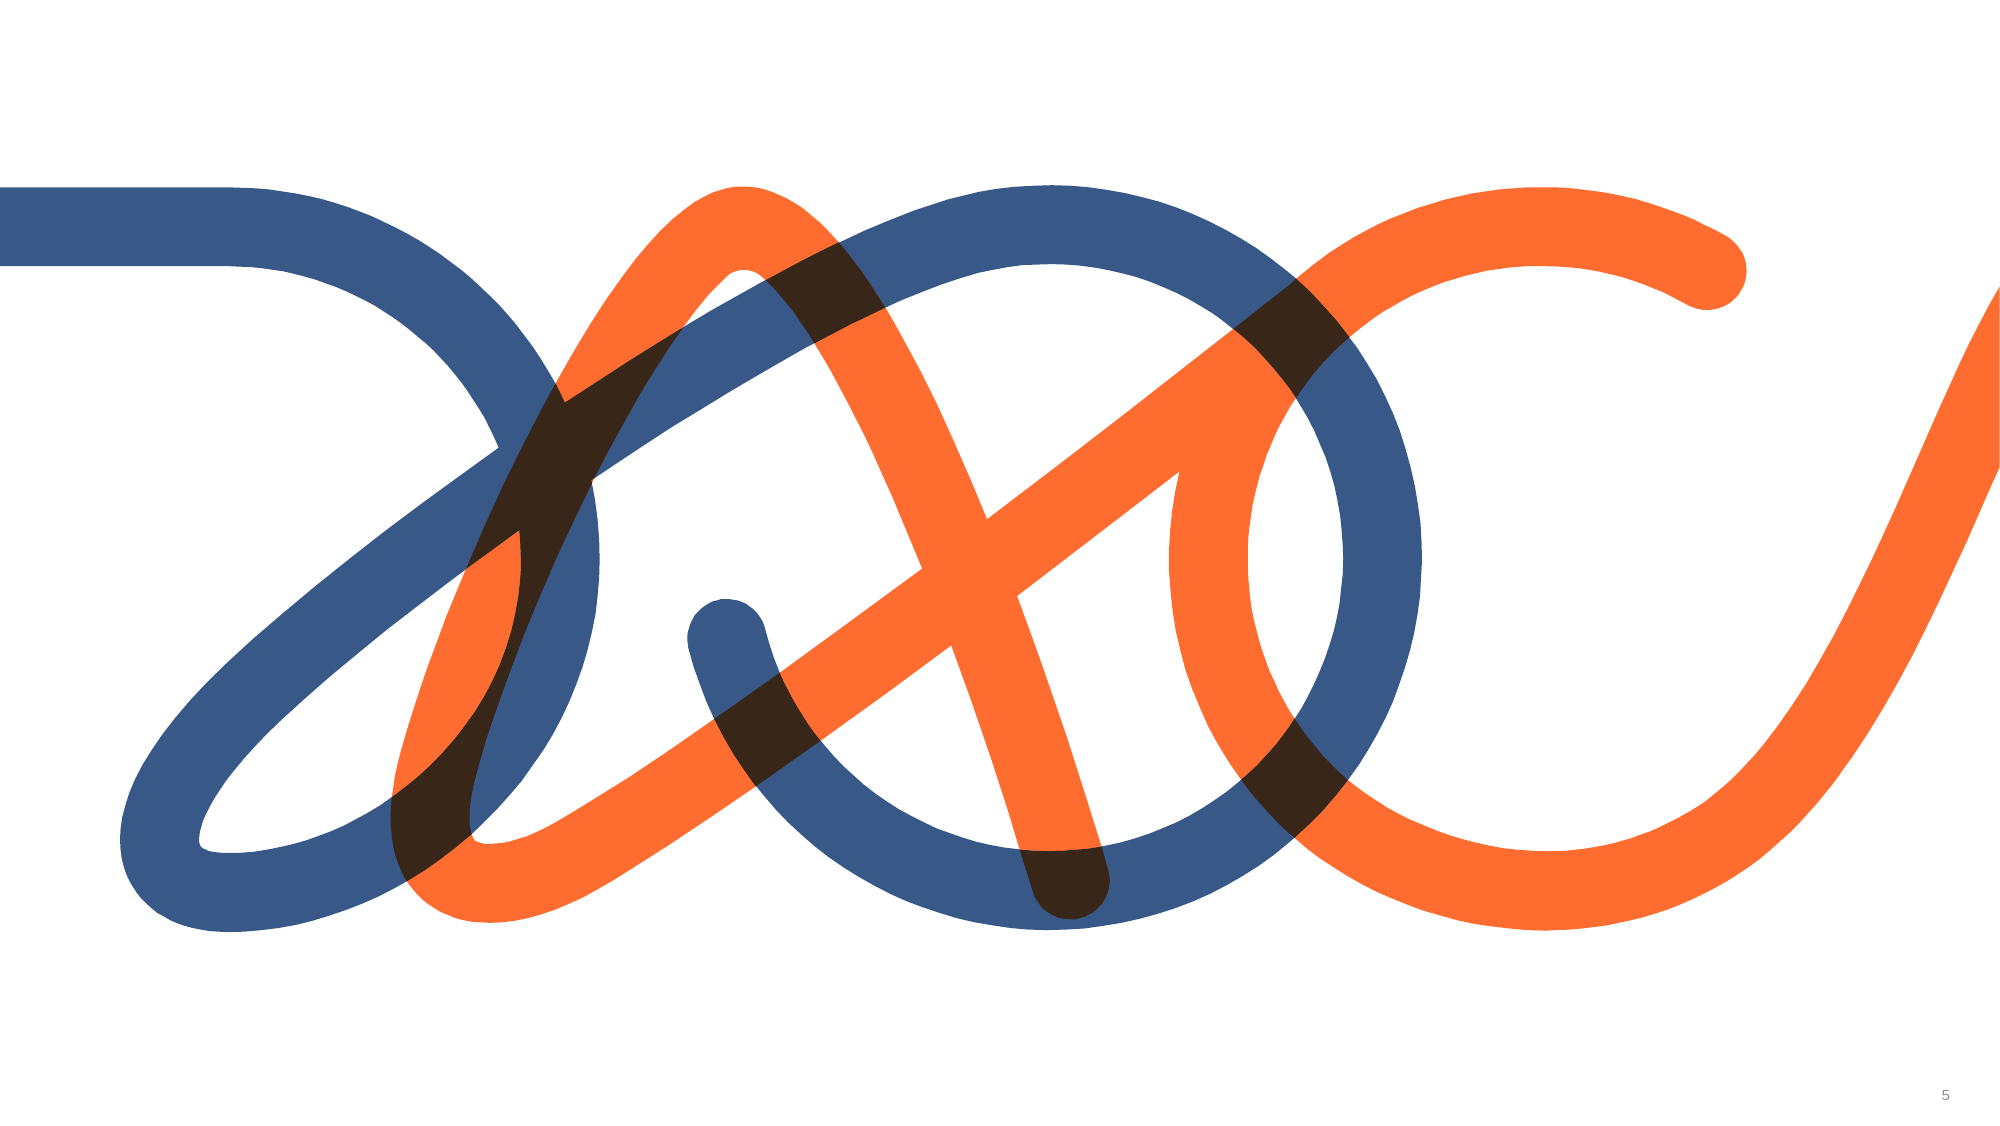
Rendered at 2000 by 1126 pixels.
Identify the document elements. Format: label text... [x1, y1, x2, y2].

slide_number 5 [1903, 1082, 1950, 1108]
